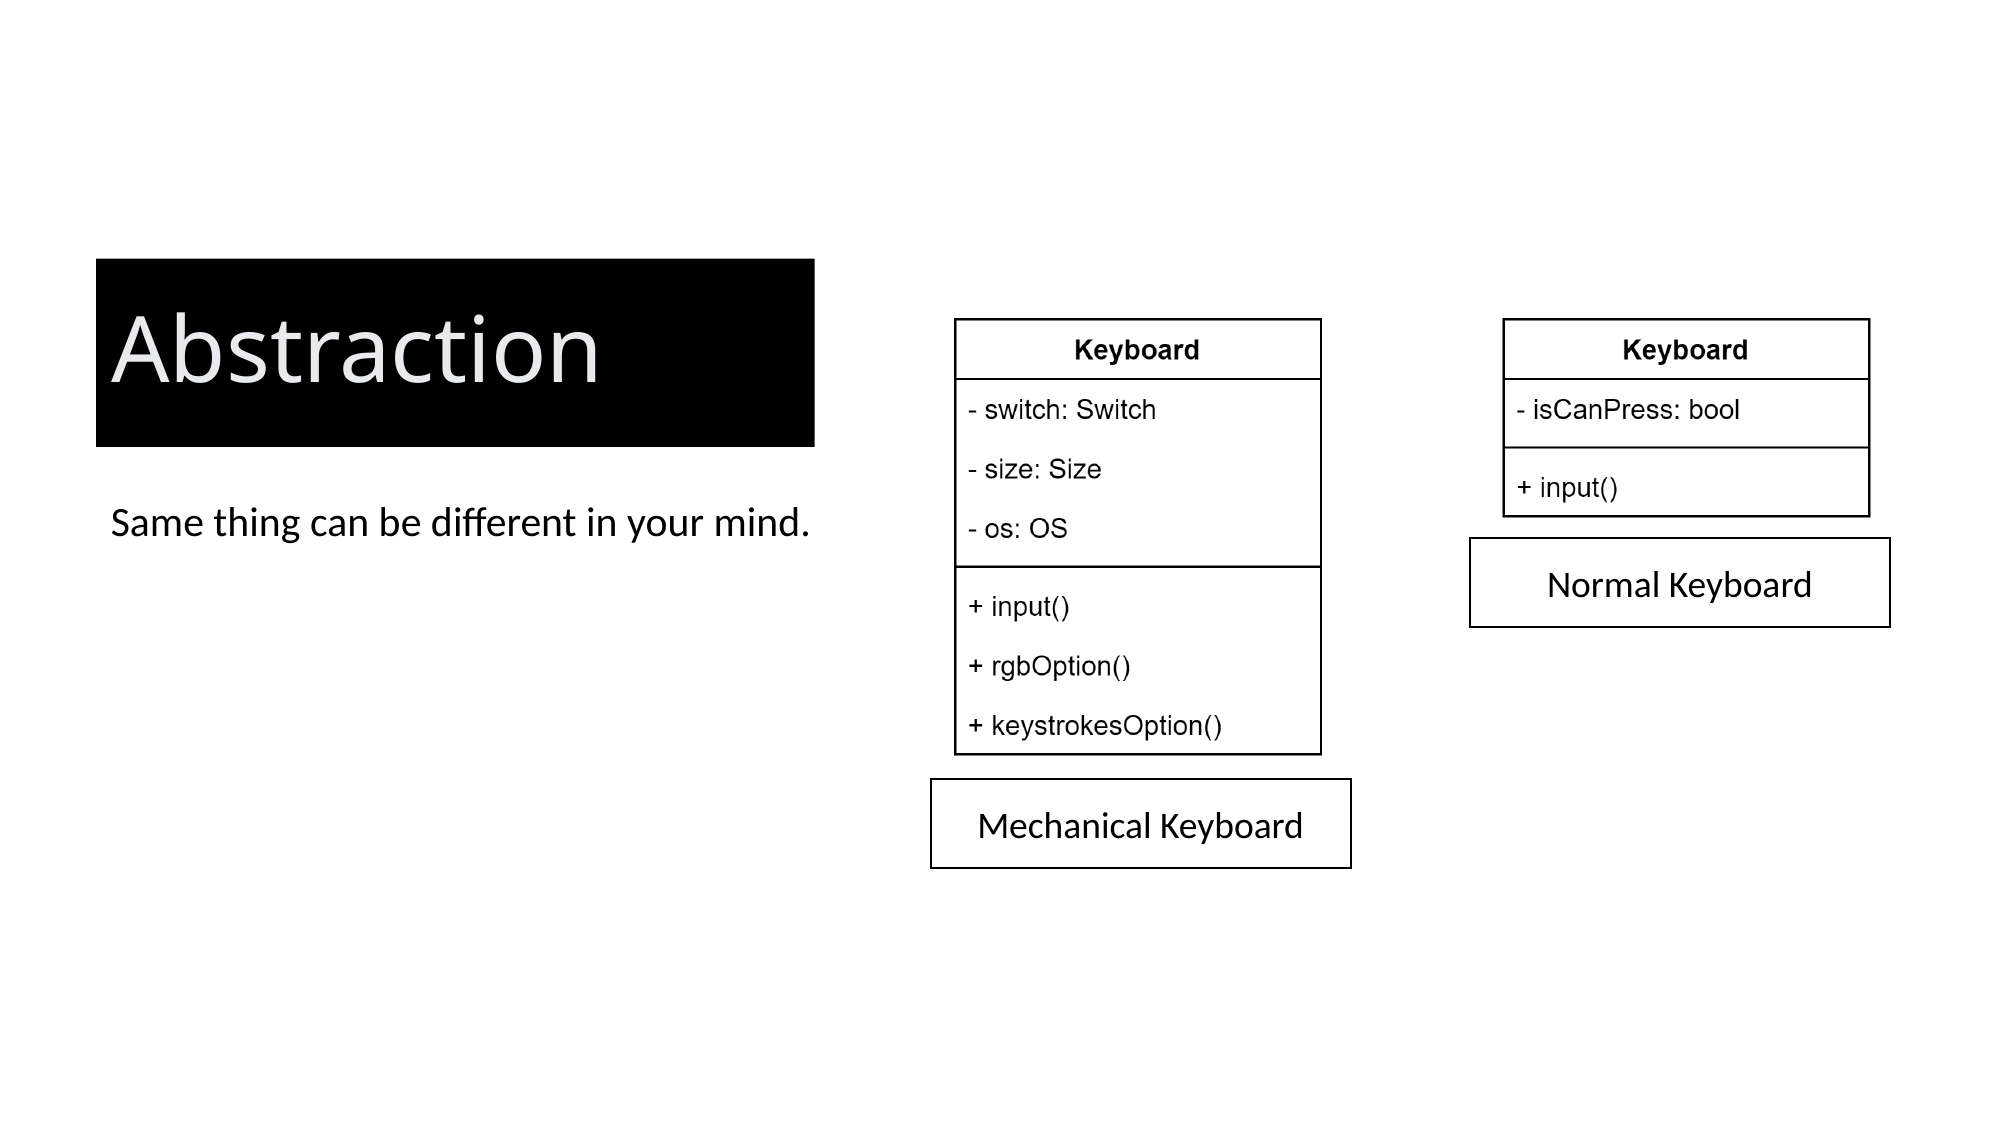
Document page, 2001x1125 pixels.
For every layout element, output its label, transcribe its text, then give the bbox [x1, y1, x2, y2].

title Abstraction [96, 258, 815, 447]
text_box Mechanical Keyboard [930, 785, 1352, 869]
picture [930, 295, 1893, 785]
text_box Same thing can be different in your mind. [96, 487, 877, 552]
